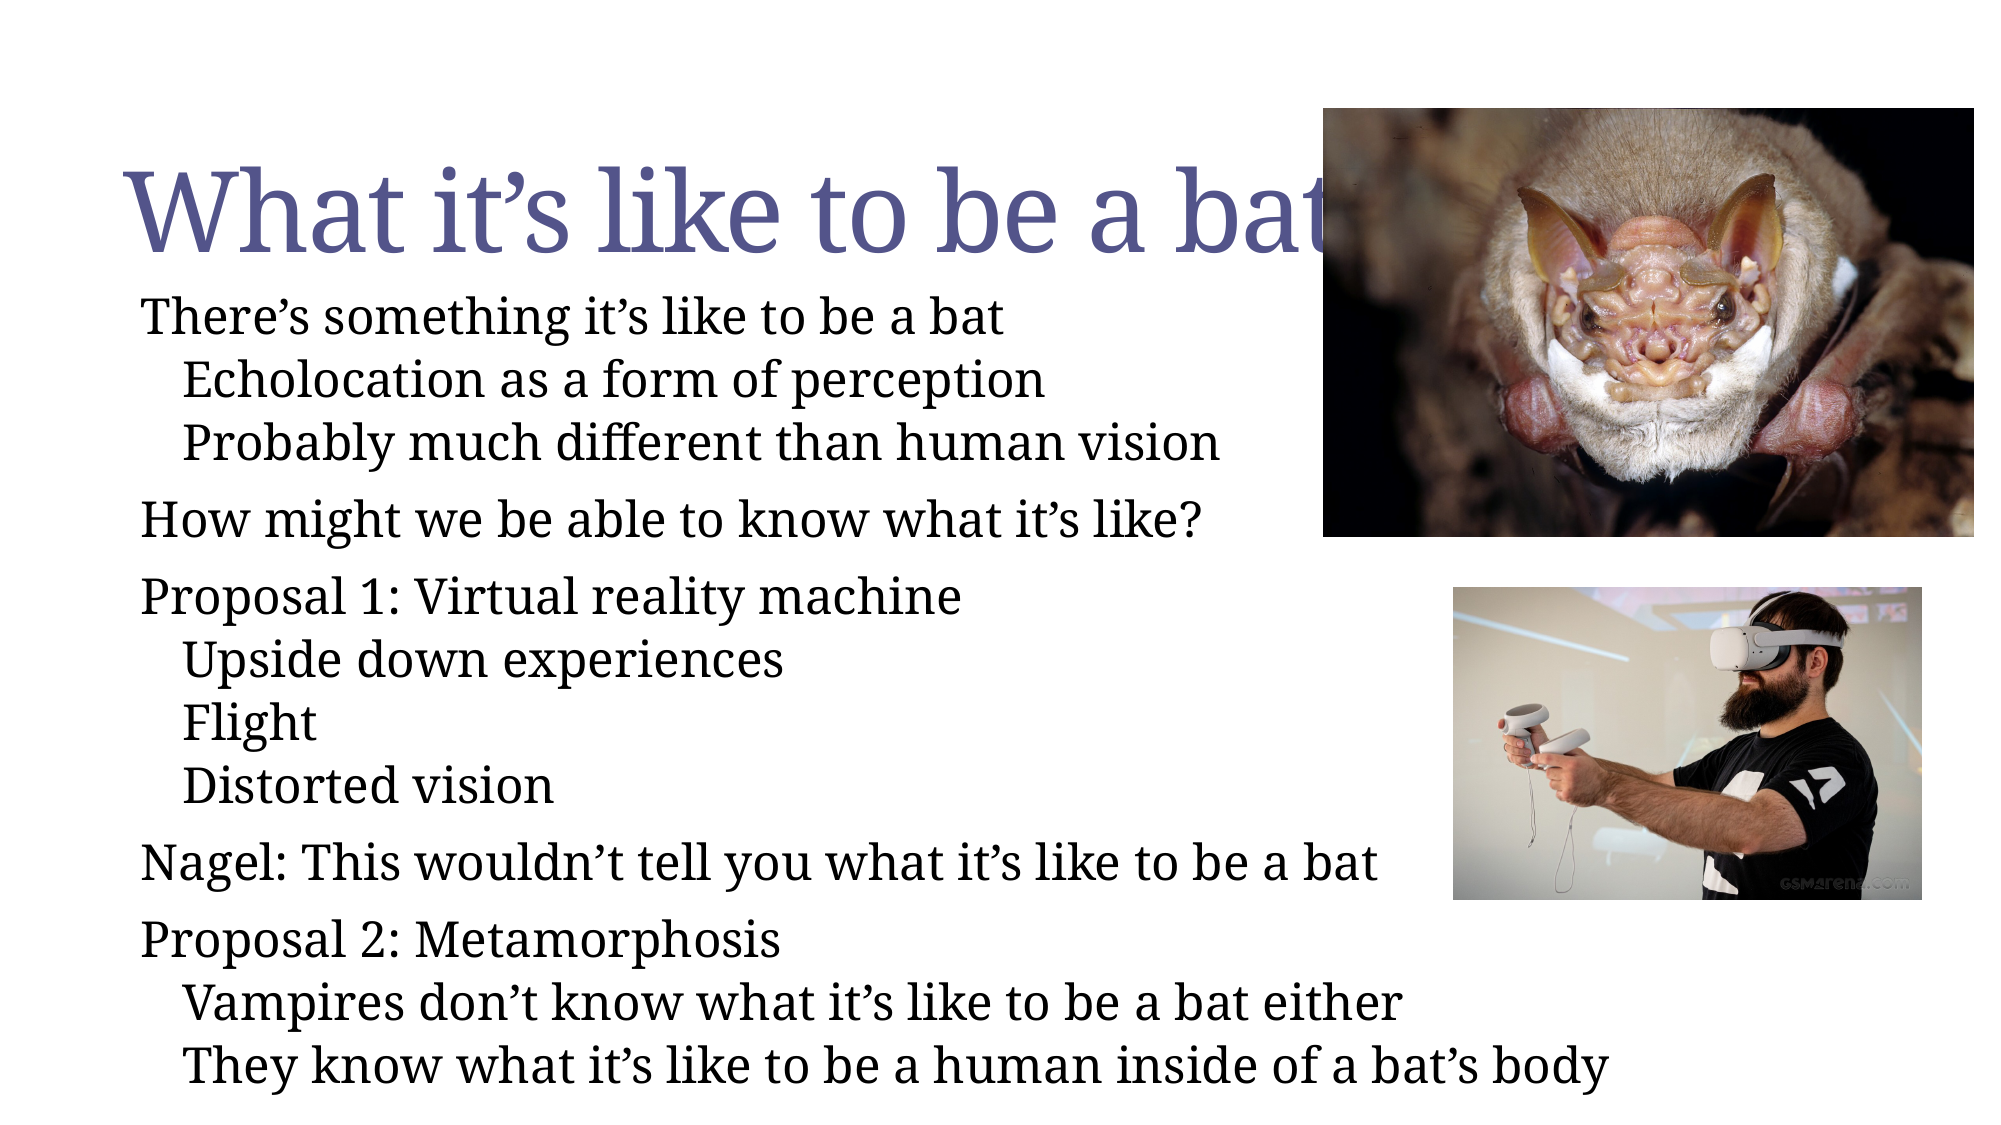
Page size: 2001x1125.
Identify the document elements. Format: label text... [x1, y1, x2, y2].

title What it’s like to be a bat [107, 81, 1875, 354]
picture [1452, 586, 1922, 900]
list There’s something it’s like to be a bat Echolocation as a form of perception Probably much different than human vision How might we be able to know what it’s like? Proposal 1: Virtual reality machine Upside down experiences Flight Distorted vision Nagel: This wouldn’t tell you what it’s like to be a bat Proposal 2: Metamorphosis Vampires don’t know what it’s like to be a bat either They know what it’s like to be a human inside of a bat’s body [110, 286, 1875, 1105]
picture [1322, 107, 1974, 537]
